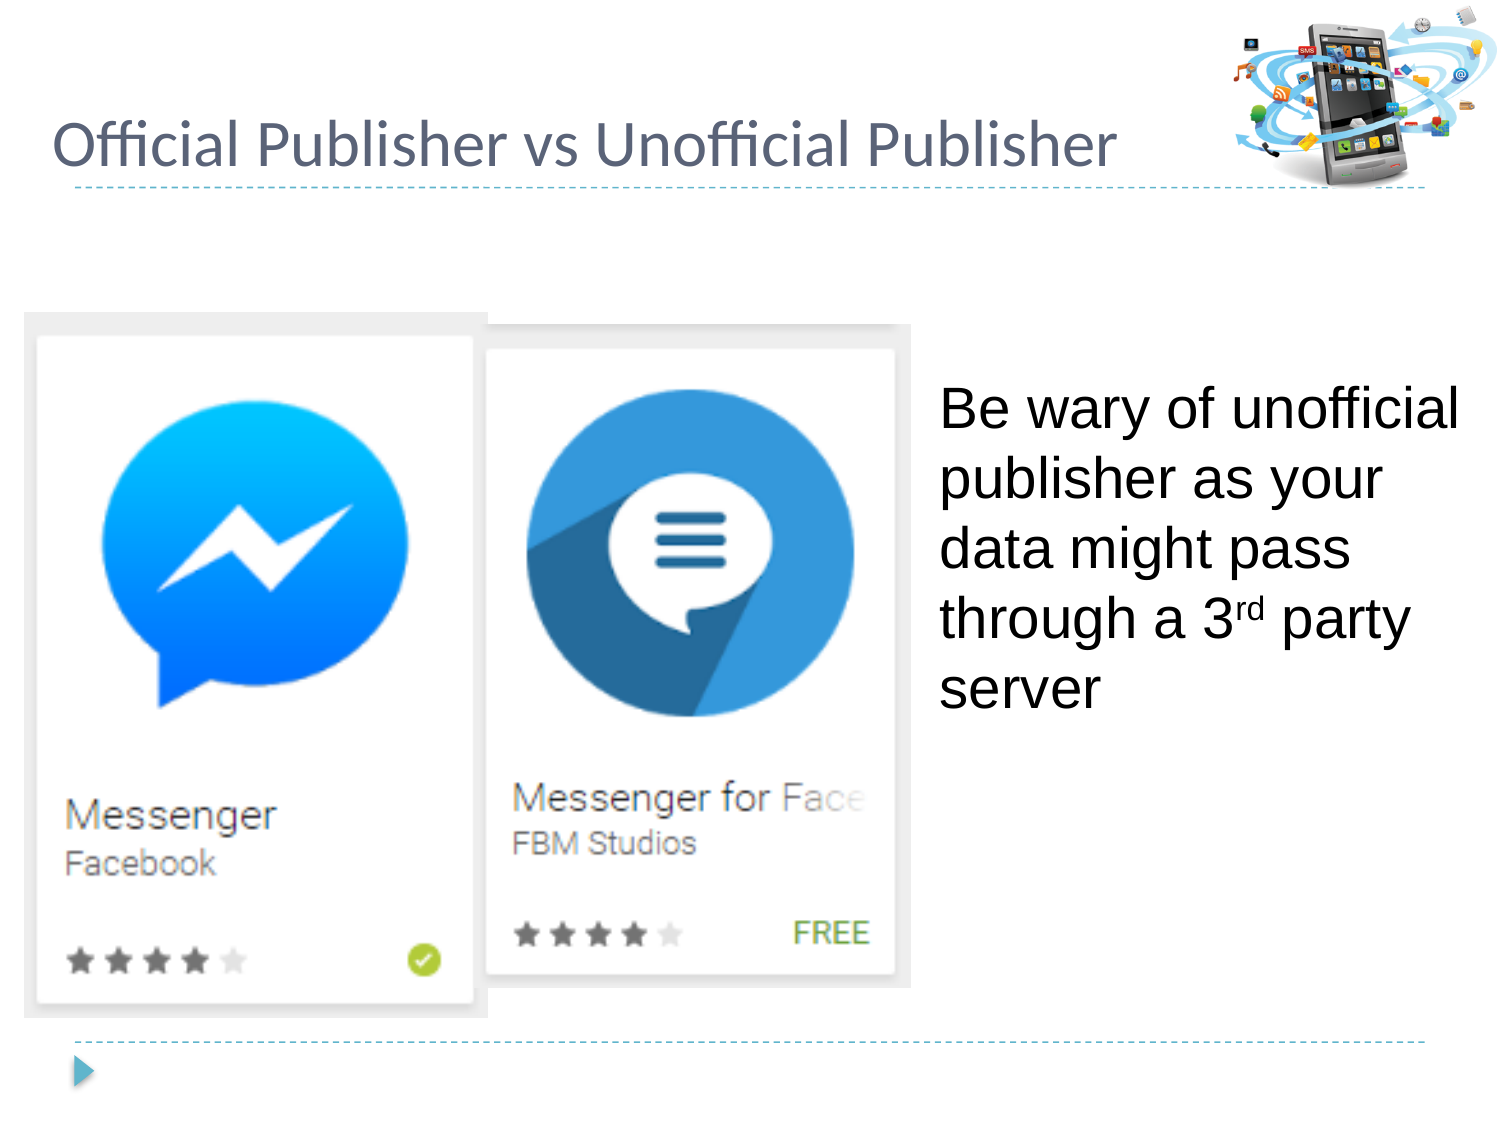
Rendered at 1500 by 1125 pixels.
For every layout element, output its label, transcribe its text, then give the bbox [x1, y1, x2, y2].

picture [24, 312, 911, 1018]
text_box Be wary of unofficial publisher as your data might pass through a 3rd party server [924, 362, 1500, 728]
title Official Publisher vs Unofficial Publisher [37, 24, 1275, 188]
picture [1224, 0, 1500, 194]
